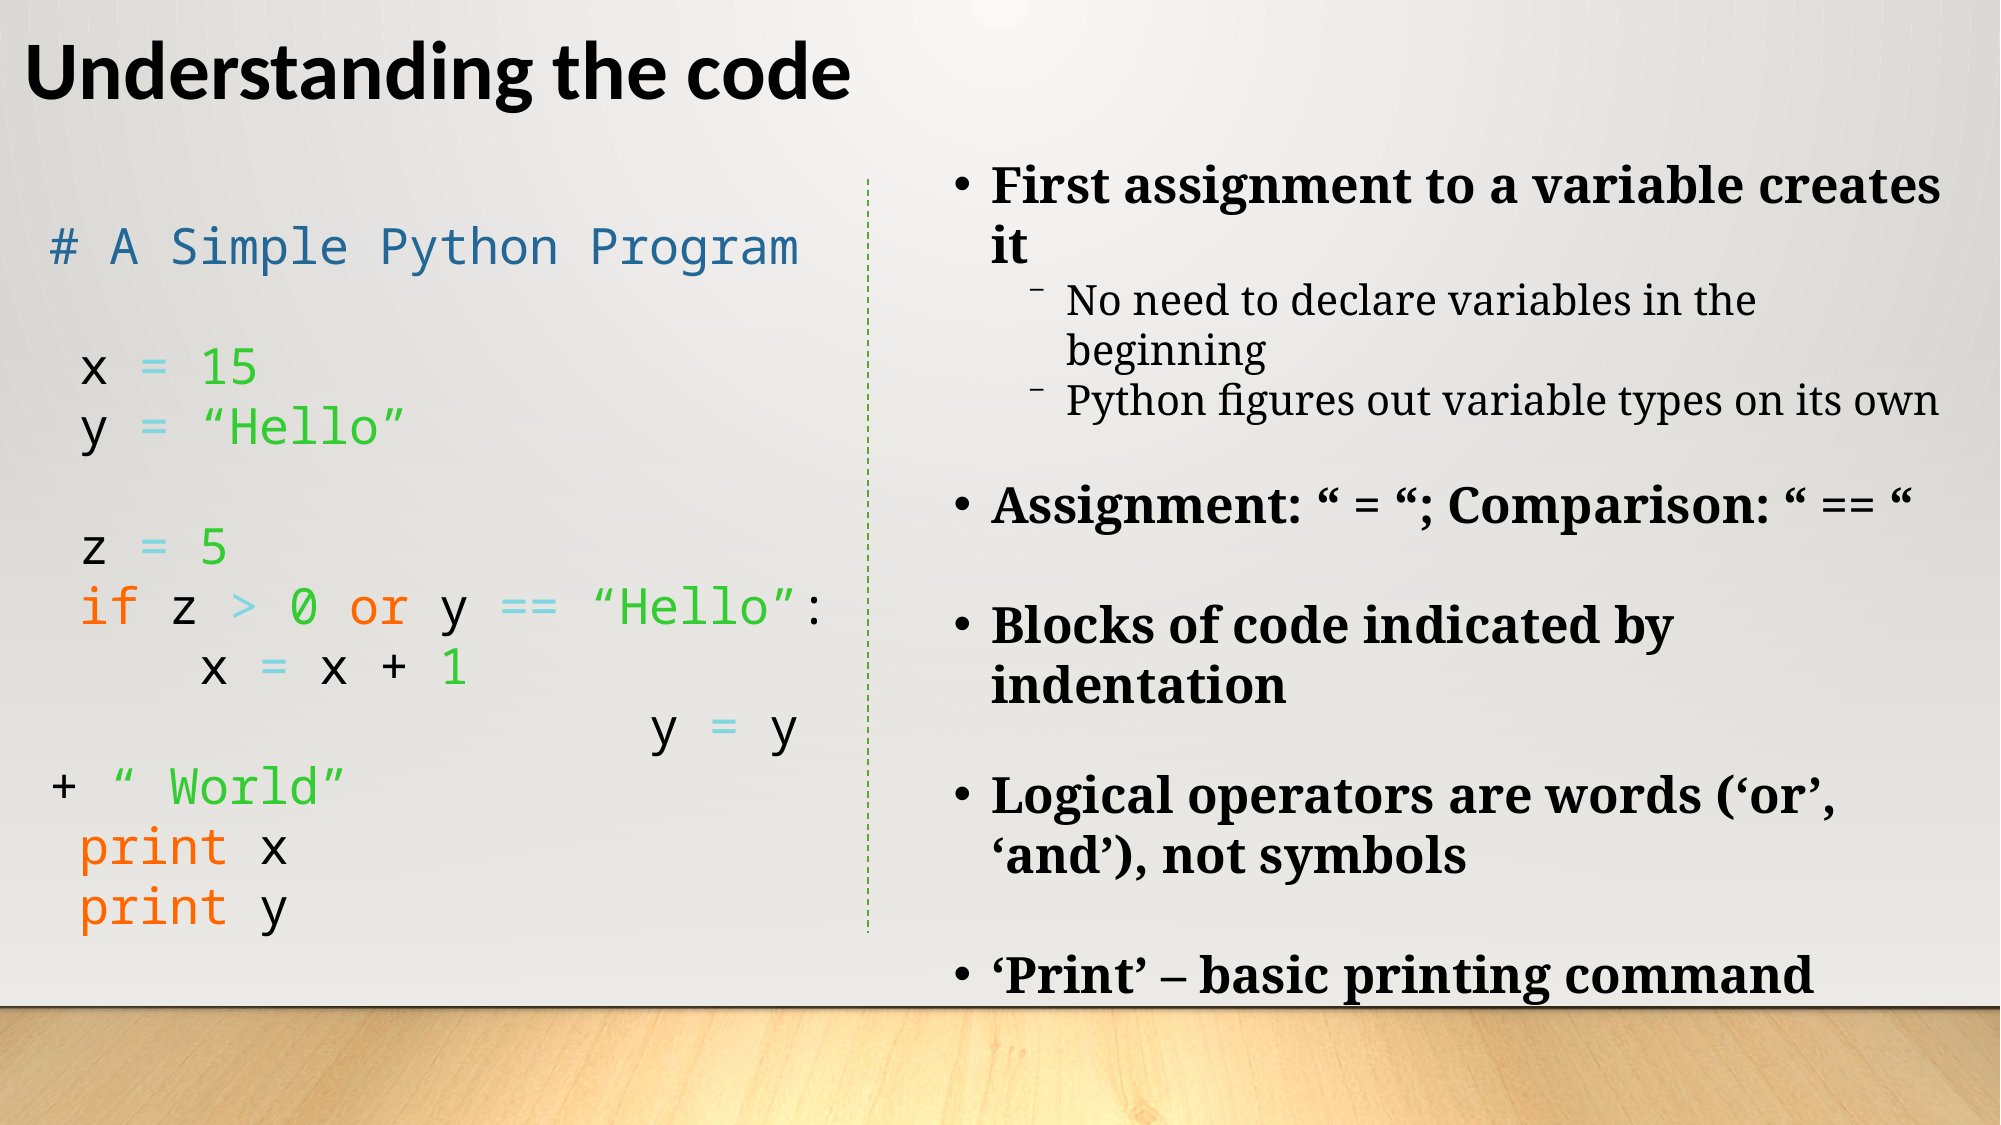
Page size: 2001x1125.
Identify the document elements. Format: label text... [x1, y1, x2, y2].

title Understanding the code [9, 10, 1914, 136]
text_box # A Simple Python Program x = 15 y = “Hello” z = 5 if z > 0 or y == “Hello”: x = x + 1 y = y + “ World” print x print y [34, 206, 852, 905]
picture [0, 1006, 2000, 1125]
text_box First assignment to a variable creates it No need to declare variables in the beginning Python figures out variable types on its own Assignment: “ = “; Comparison: “ == “ Blocks of code indicated by indentation Logical operators are words (‘or’, ‘and’), not symbols ‘Print’ – basic printing command [938, 145, 1967, 966]
